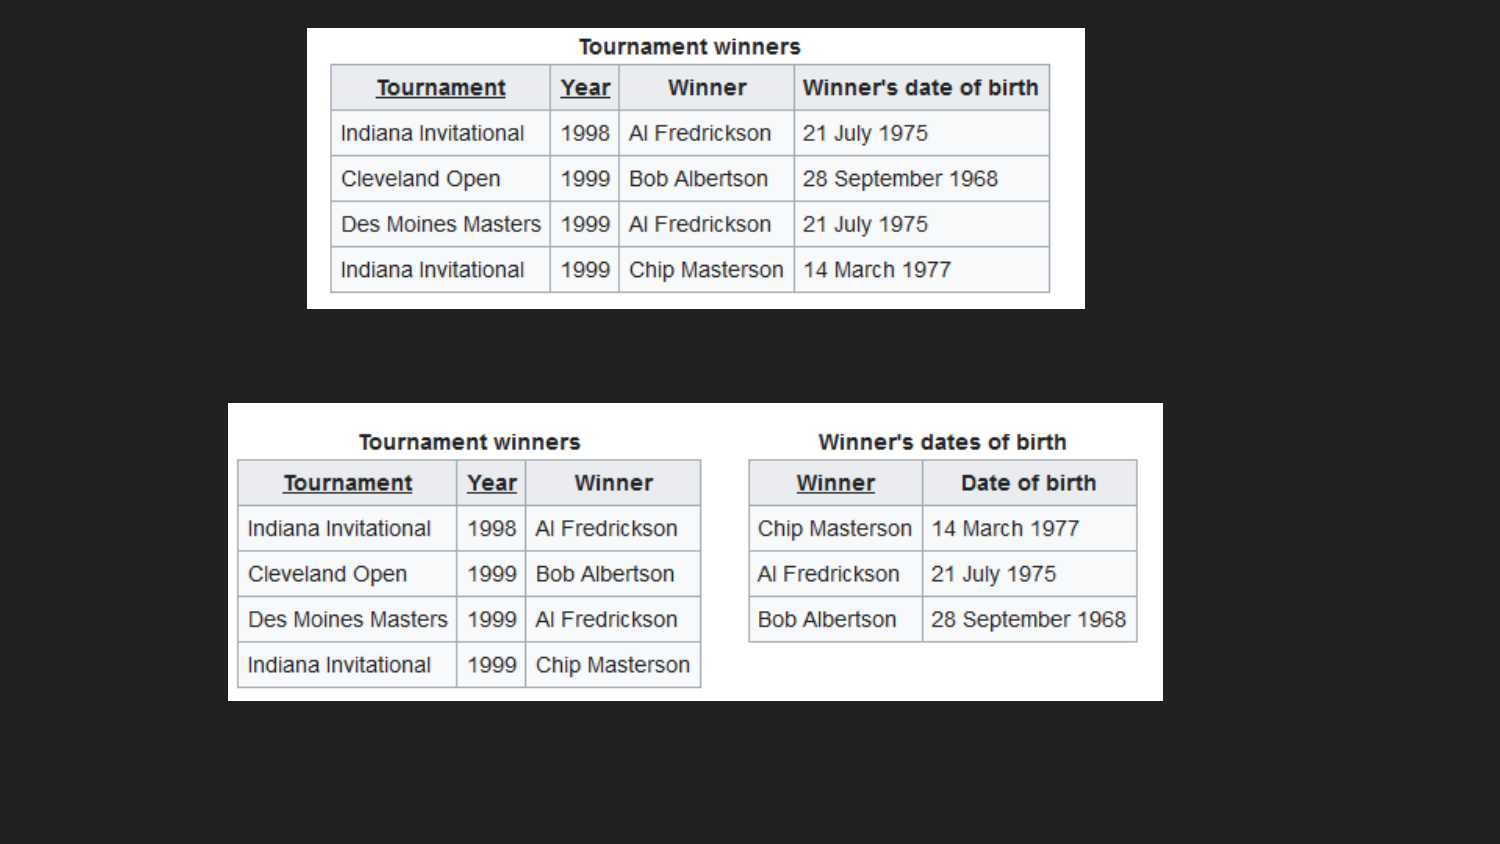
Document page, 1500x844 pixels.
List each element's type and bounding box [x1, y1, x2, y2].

picture [307, 28, 1085, 309]
picture [228, 403, 1164, 701]
